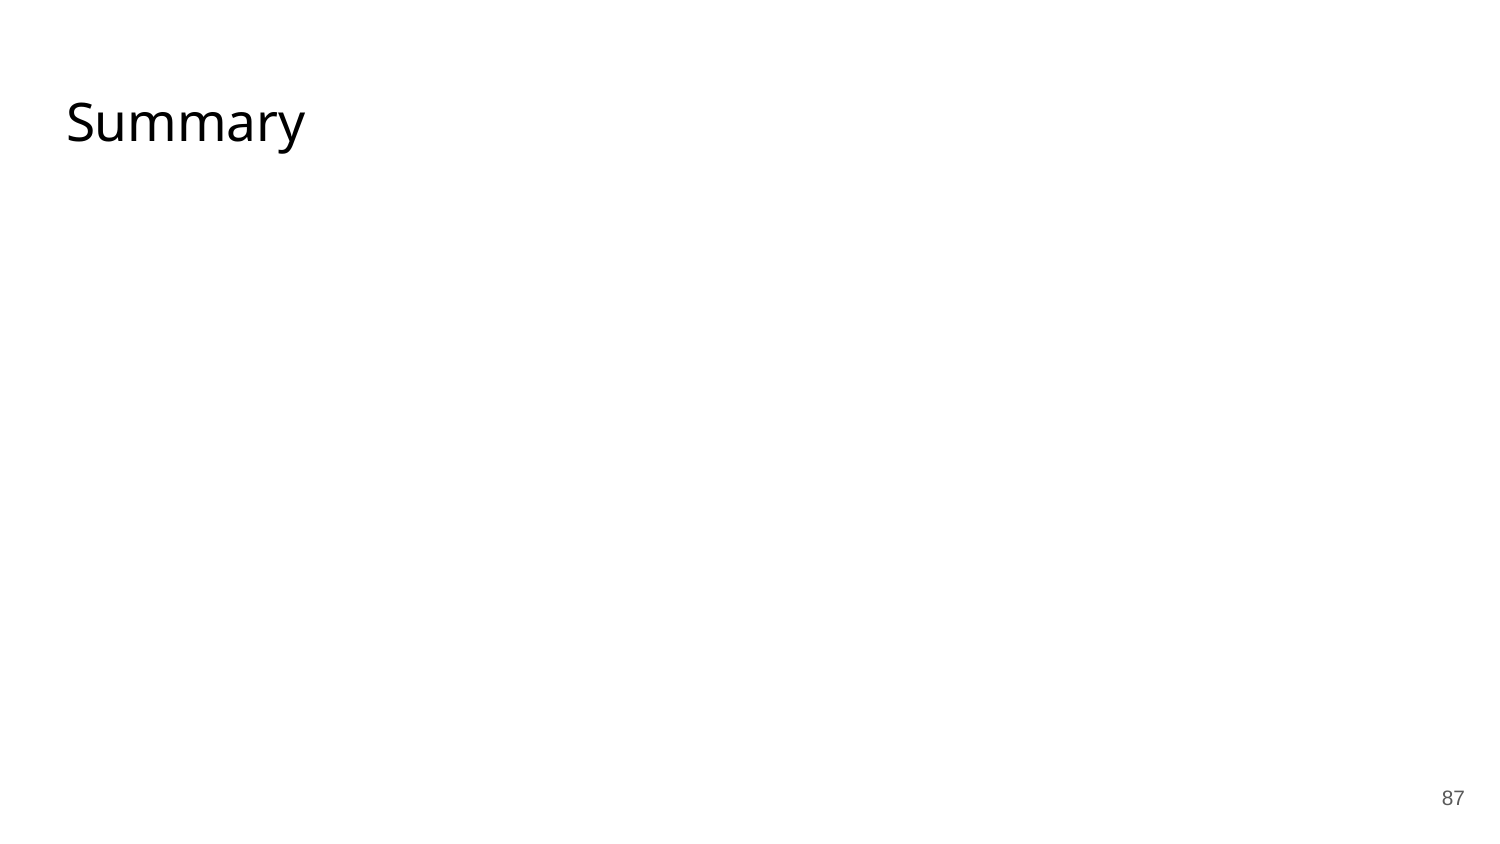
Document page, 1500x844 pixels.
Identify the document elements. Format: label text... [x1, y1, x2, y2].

text_box Summary [51, 72, 1449, 167]
slide_number 87 [1389, 764, 1480, 830]
